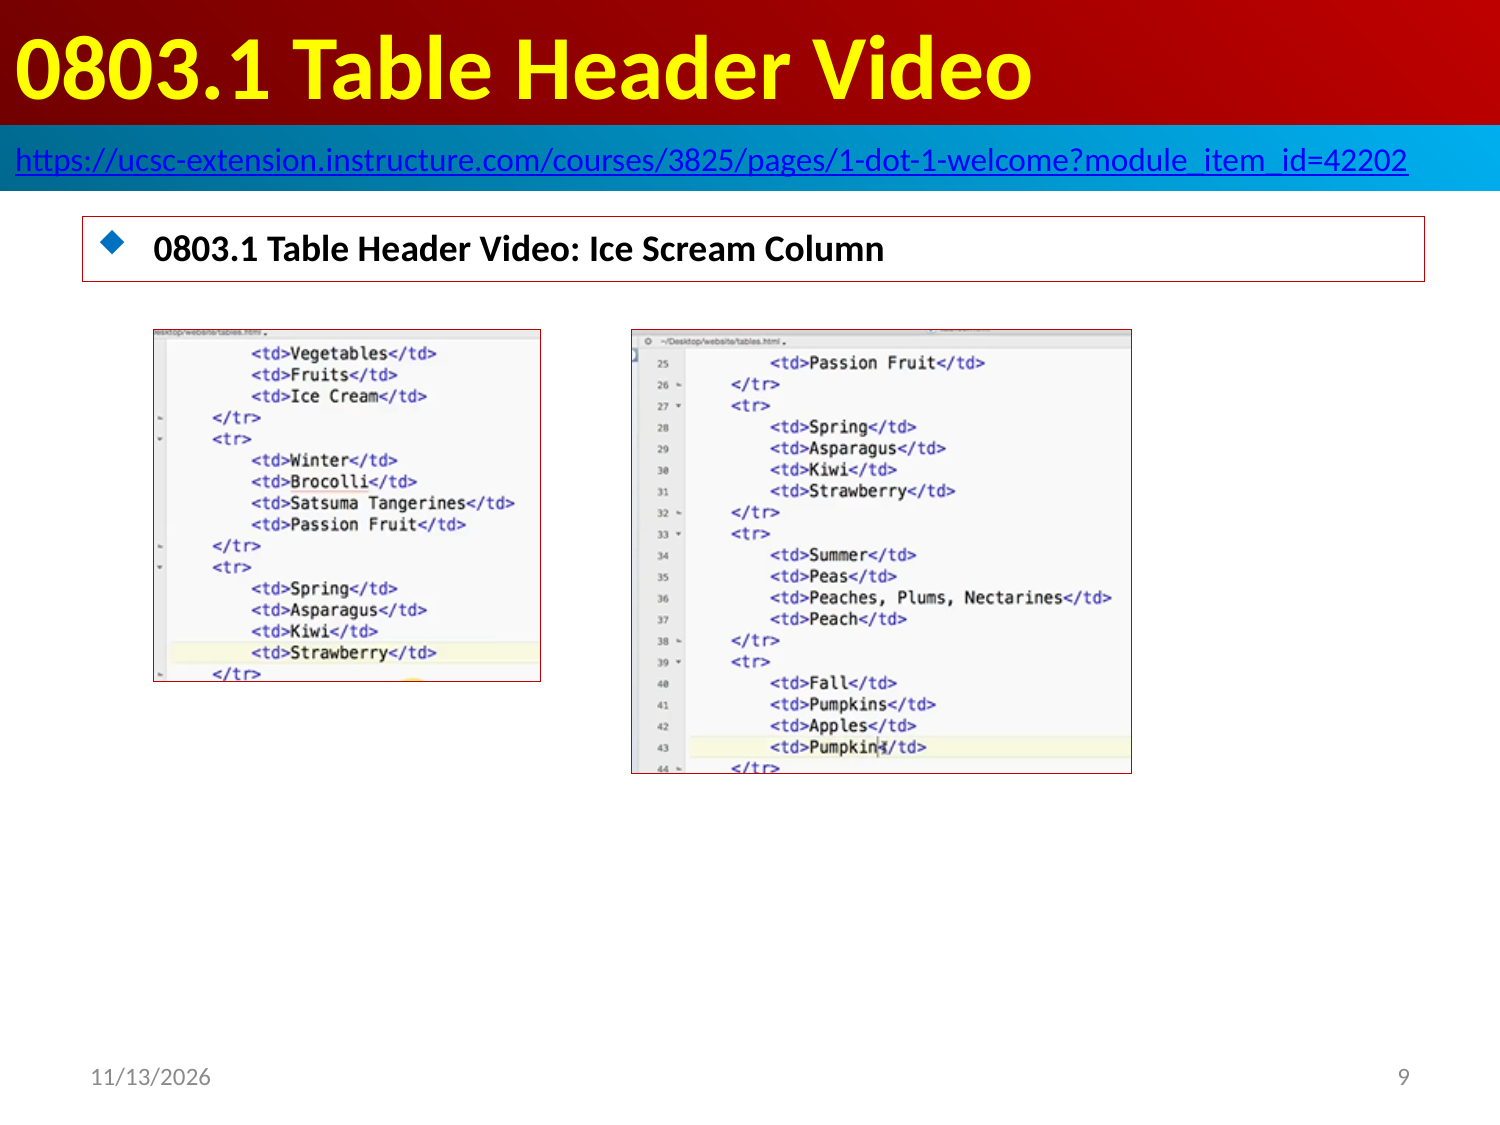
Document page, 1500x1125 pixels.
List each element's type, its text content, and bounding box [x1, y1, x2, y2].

picture [631, 329, 1133, 774]
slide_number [75, 1042, 425, 1109]
subtitle 0803.1 Table Header Video: Ice Scream Column [82, 216, 1425, 282]
slide_number 9 [1074, 1042, 1425, 1109]
title 0803.1 Table Header Video [0, 0, 1500, 125]
text_box https://ucsc-extension.instructure.com/courses/3825/pages/1-dot-1-welcome?module_item_id=42202 [0, 125, 1500, 191]
text_box [119, 52, 183, 109]
picture [152, 329, 541, 682]
